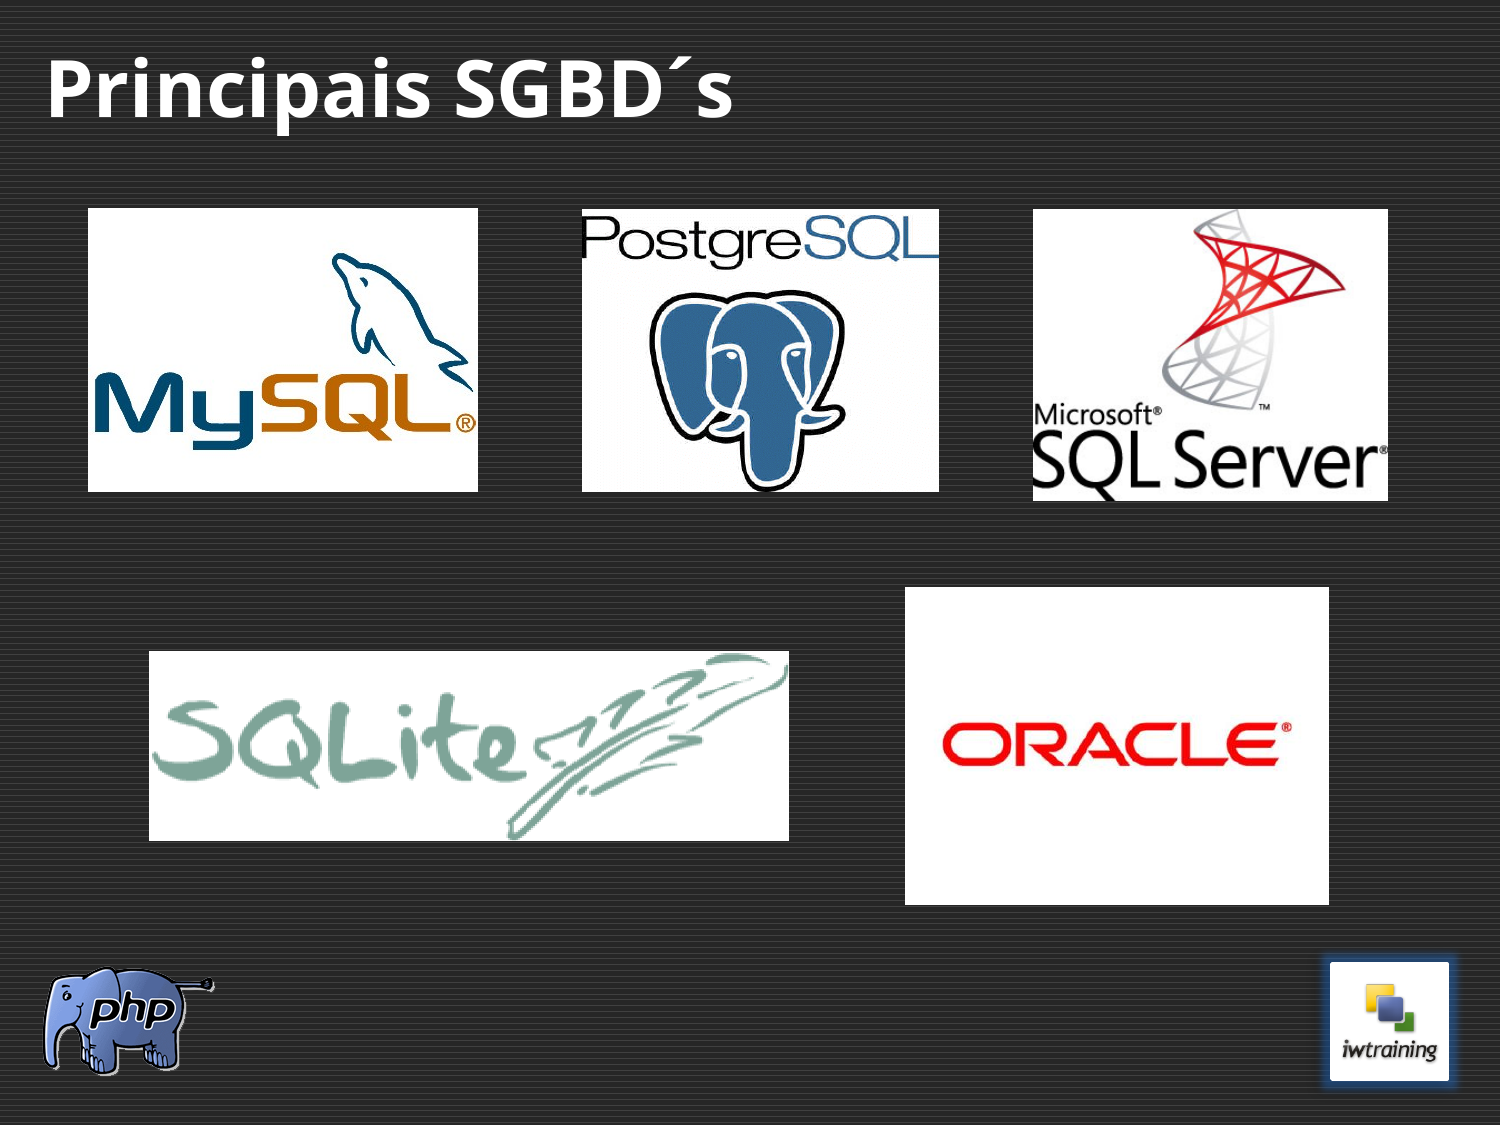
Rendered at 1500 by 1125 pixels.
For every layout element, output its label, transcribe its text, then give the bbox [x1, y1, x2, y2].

text_box [1330, 962, 1449, 1081]
picture [88, 207, 478, 492]
picture [582, 209, 940, 492]
title Principais SGBD´s [29, 30, 1483, 126]
picture [40, 963, 216, 1077]
picture [904, 586, 1329, 906]
picture [148, 651, 790, 841]
picture [1033, 209, 1389, 501]
picture [1340, 982, 1440, 1065]
